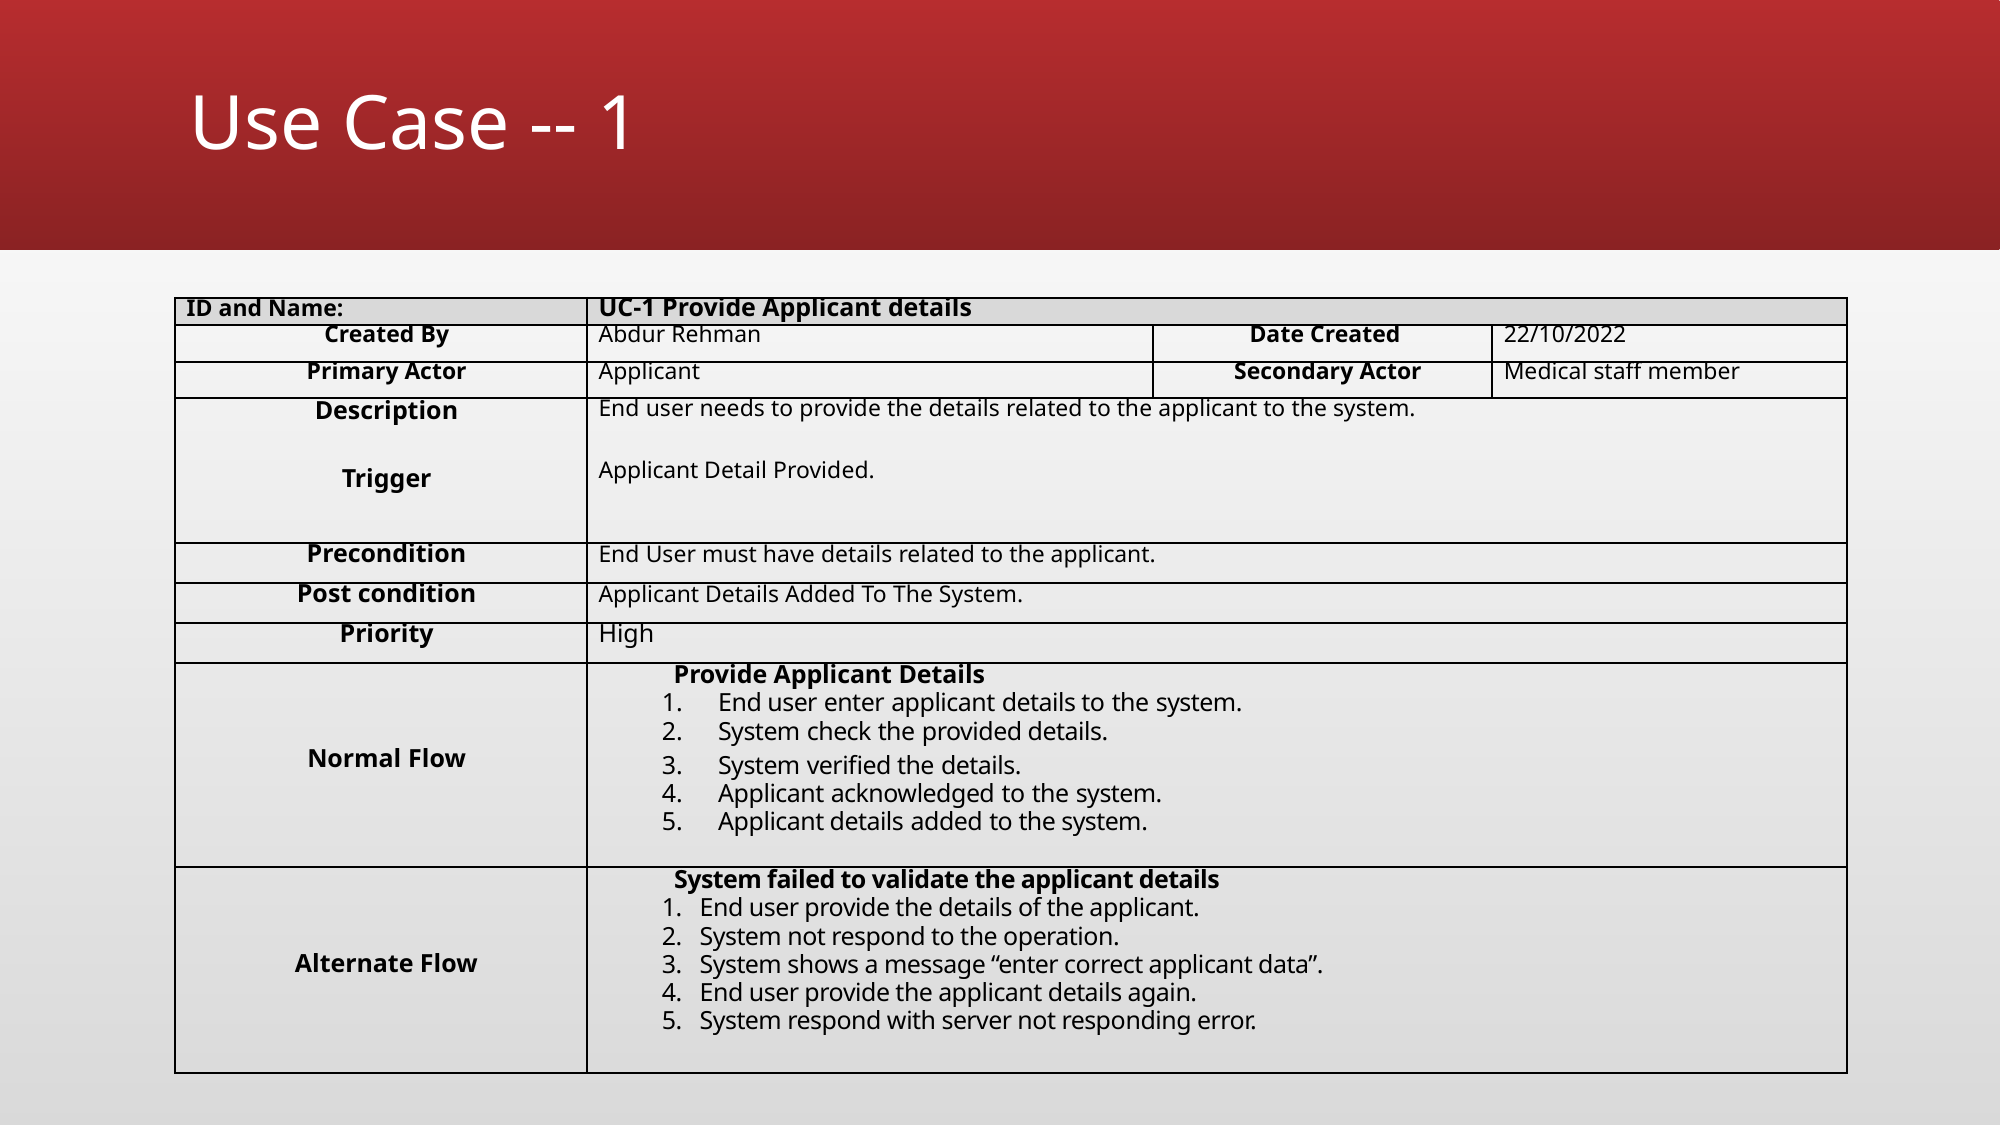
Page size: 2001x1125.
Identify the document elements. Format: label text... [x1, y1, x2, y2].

text_box [513, 364, 2000, 440]
title Use Case -- 1 [174, 16, 1825, 234]
table_header UC-1 Provide Applicant details [588, 299, 1846, 324]
table_header ID and Name: [176, 299, 586, 324]
table_cell High [588, 624, 1846, 662]
table_cell Provide Applicant Details End user enter applicant details to the system. System check the provided details. System verified the details. Applicant acknowledged to the system. Applicant details added to the system. [588, 664, 1846, 866]
table_cell Normal Flow [176, 664, 586, 866]
table_cell Alternate Flow [176, 868, 586, 1072]
table_cell System failed to validate the applicant details 1. End user provide the details of the applicant. 2. System not respond to the operation. 3. System shows a message “enter correct applicant data”. 4. End user provide the applicant details again. 5. System respond with server not responding error. [588, 868, 1846, 1072]
table_cell Primary Actor [176, 363, 586, 397]
table_cell Created By [176, 326, 586, 361]
table_cell End User must have details related to the applicant. [588, 544, 1846, 582]
table_cell End user needs to provide the details related to the applicant to the system. Applicant Detail Provided. [588, 440, 1846, 542]
table_cell Precondition [176, 544, 586, 582]
table_cell Description Trigger [176, 399, 586, 542]
table_cell Applicant Details Added To The System. [588, 584, 1846, 622]
table_cell Abdur Rehman [588, 326, 1152, 361]
table_cell Date Created [1154, 326, 1491, 361]
table_cell 22/10/2022 [1493, 326, 1846, 361]
table_cell Priority [176, 624, 586, 662]
table_cell Post condition [176, 584, 586, 622]
